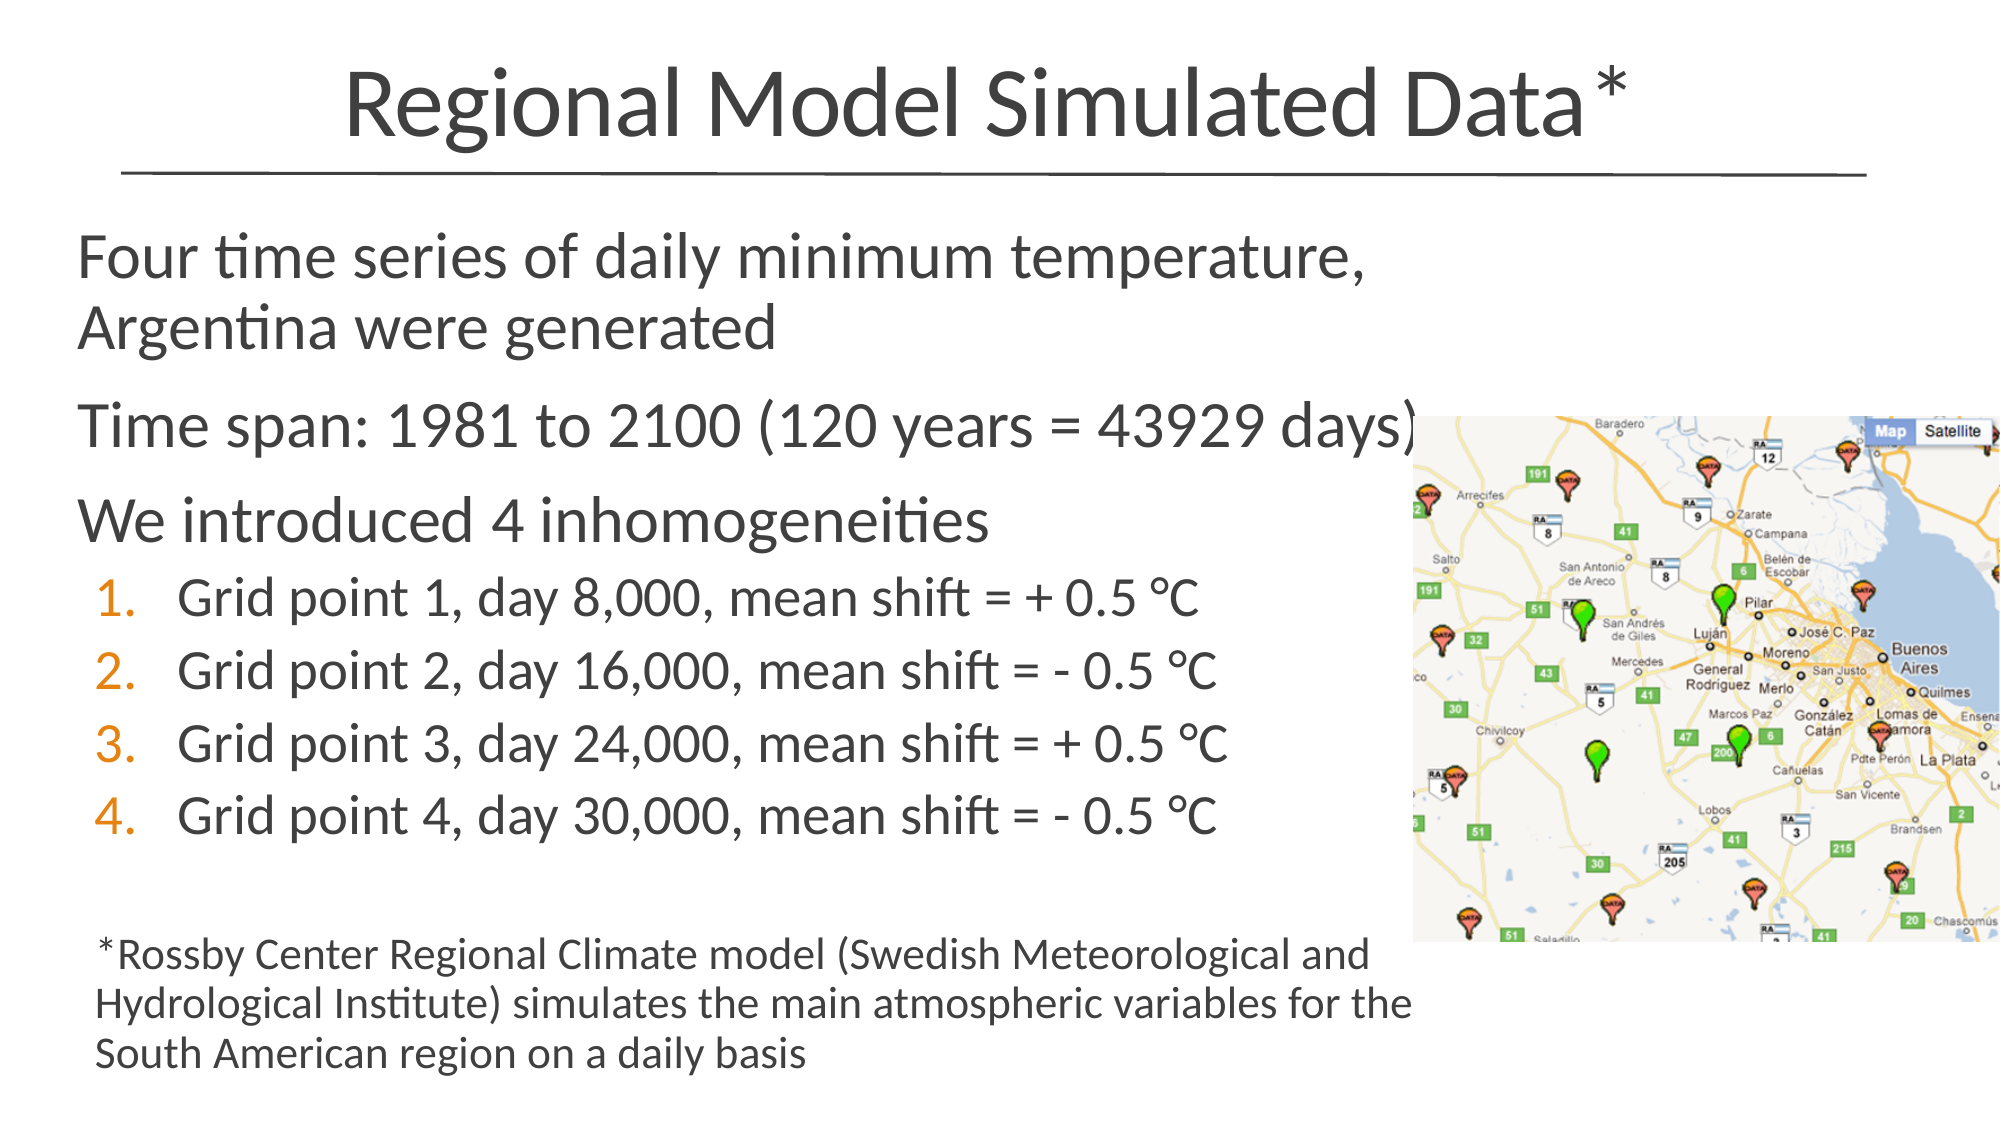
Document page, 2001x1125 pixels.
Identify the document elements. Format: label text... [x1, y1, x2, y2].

picture [1412, 415, 2000, 943]
list Four time series of daily minimum temperature, Argentina were generated Time span: 1981 to 2100 (120 years = 43929 days) We introduced 4 inhomogeneities Grid point 1, day 8,000, mean shift = + 0.5 °C Grid point 2, day 16,000, mean shift = - 0.5 °C Grid point 3, day 24,000, mean shift = + 0.5 °C Grid point 4, day 30,000, mean shift = - 0.5 °C *Rossby Center Regional Climate model (Swedish Meteorological and Hydrological Institute) simulates the main atmospheric variables for the South American region on a daily basis [62, 213, 1459, 1087]
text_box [120, 172, 1868, 176]
text_box Regional Model Simulated Data* [100, 17, 1900, 165]
